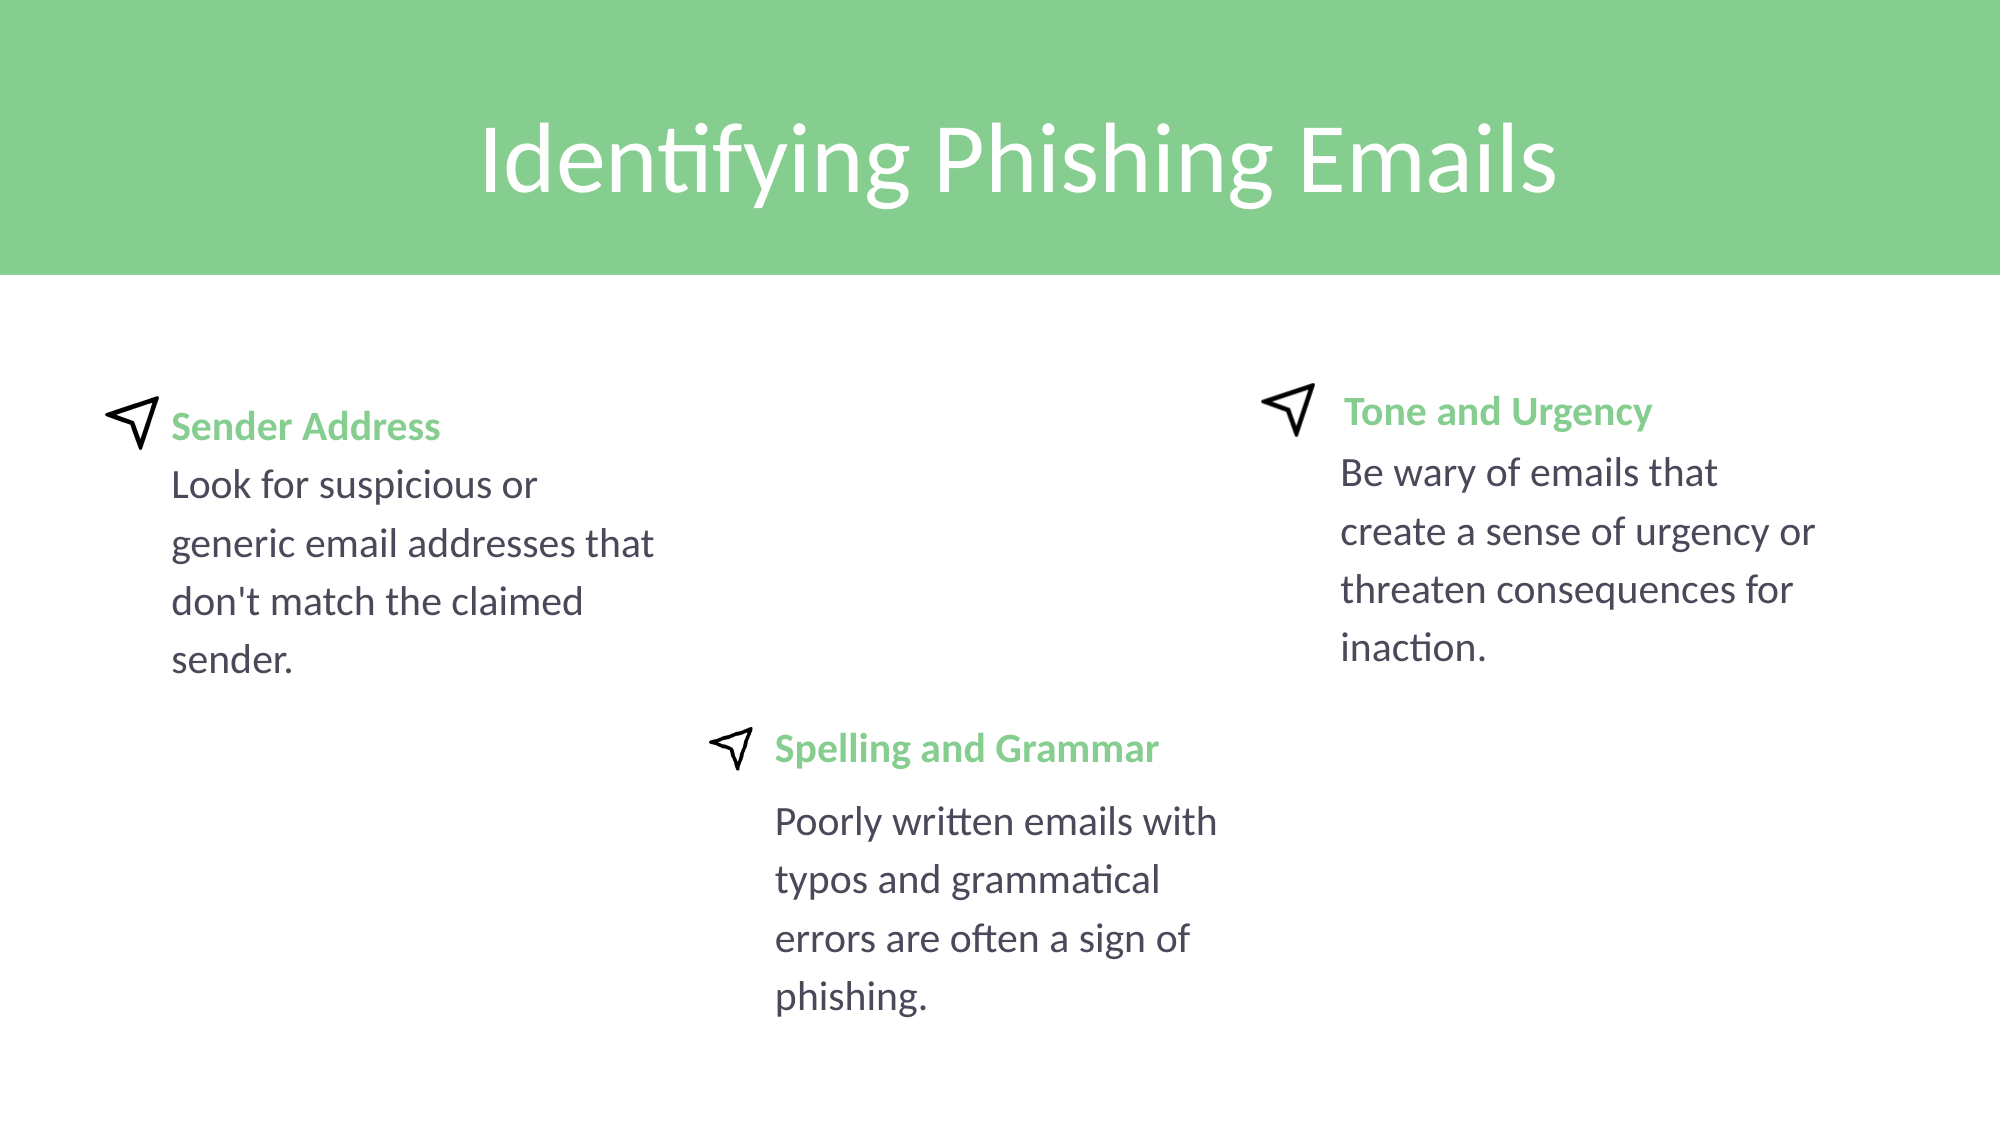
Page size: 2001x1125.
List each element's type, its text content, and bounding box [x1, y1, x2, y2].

text_box Spelling and Grammar [760, 706, 1329, 821]
text_box Be wary of emails that create a sense of urgency or threaten consequences for inaction. [1325, 429, 1844, 663]
picture [94, 385, 170, 461]
text_box Sender Address [156, 384, 613, 441]
text_box Tone and Urgency [1329, 369, 1785, 427]
text_box Poorly written emails with typos and grammatical errors are often a sign of phishing. [760, 778, 1279, 954]
text_box Identifying Phishing Emails [424, 84, 1614, 220]
picture [700, 718, 761, 779]
text_box Look for suspicious or generic email addresses that don't match the claimed sender. [156, 441, 675, 617]
picture [1250, 372, 1326, 448]
